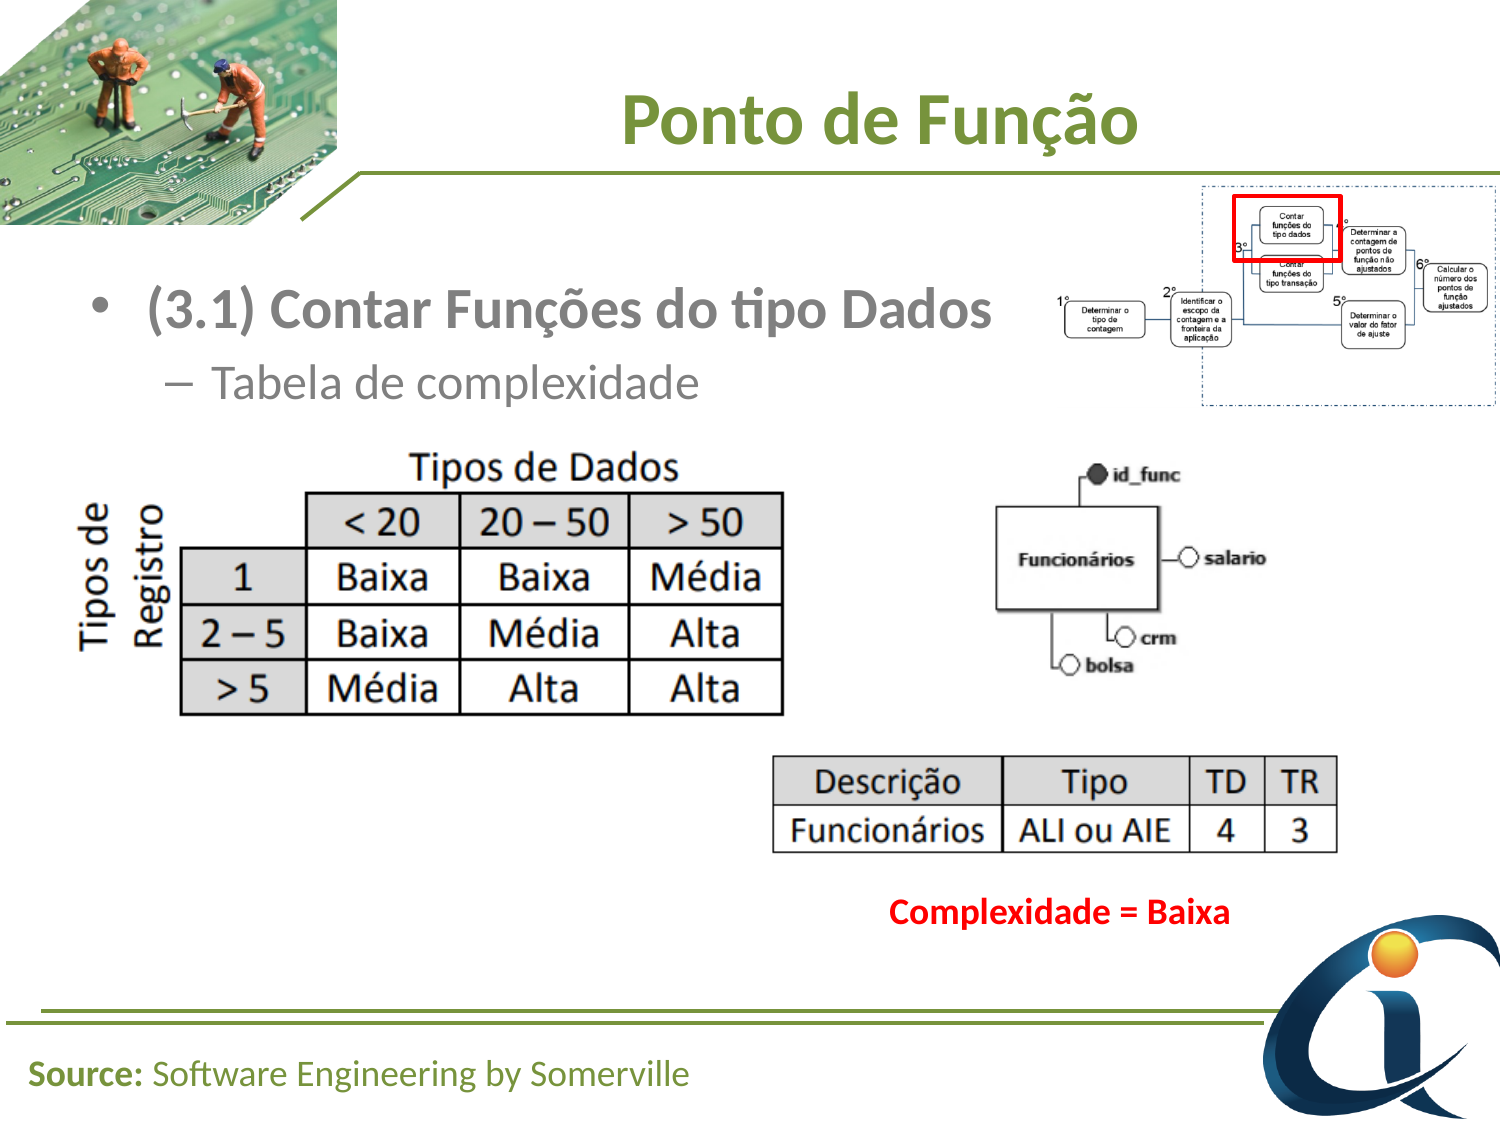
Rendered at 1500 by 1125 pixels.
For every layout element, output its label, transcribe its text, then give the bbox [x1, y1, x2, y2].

picture [64, 448, 789, 721]
picture [1263, 915, 1500, 1119]
picture [0, 0, 337, 225]
picture [1050, 182, 1500, 410]
text_box Complexidade = Baixa [874, 879, 1247, 940]
list (3.1) Contar Funções do tipo Dados Tabela de complexidade [75, 262, 1425, 1000]
picture [976, 448, 1276, 681]
picture [768, 751, 1341, 858]
title Ponto de Função [336, 20, 1425, 209]
